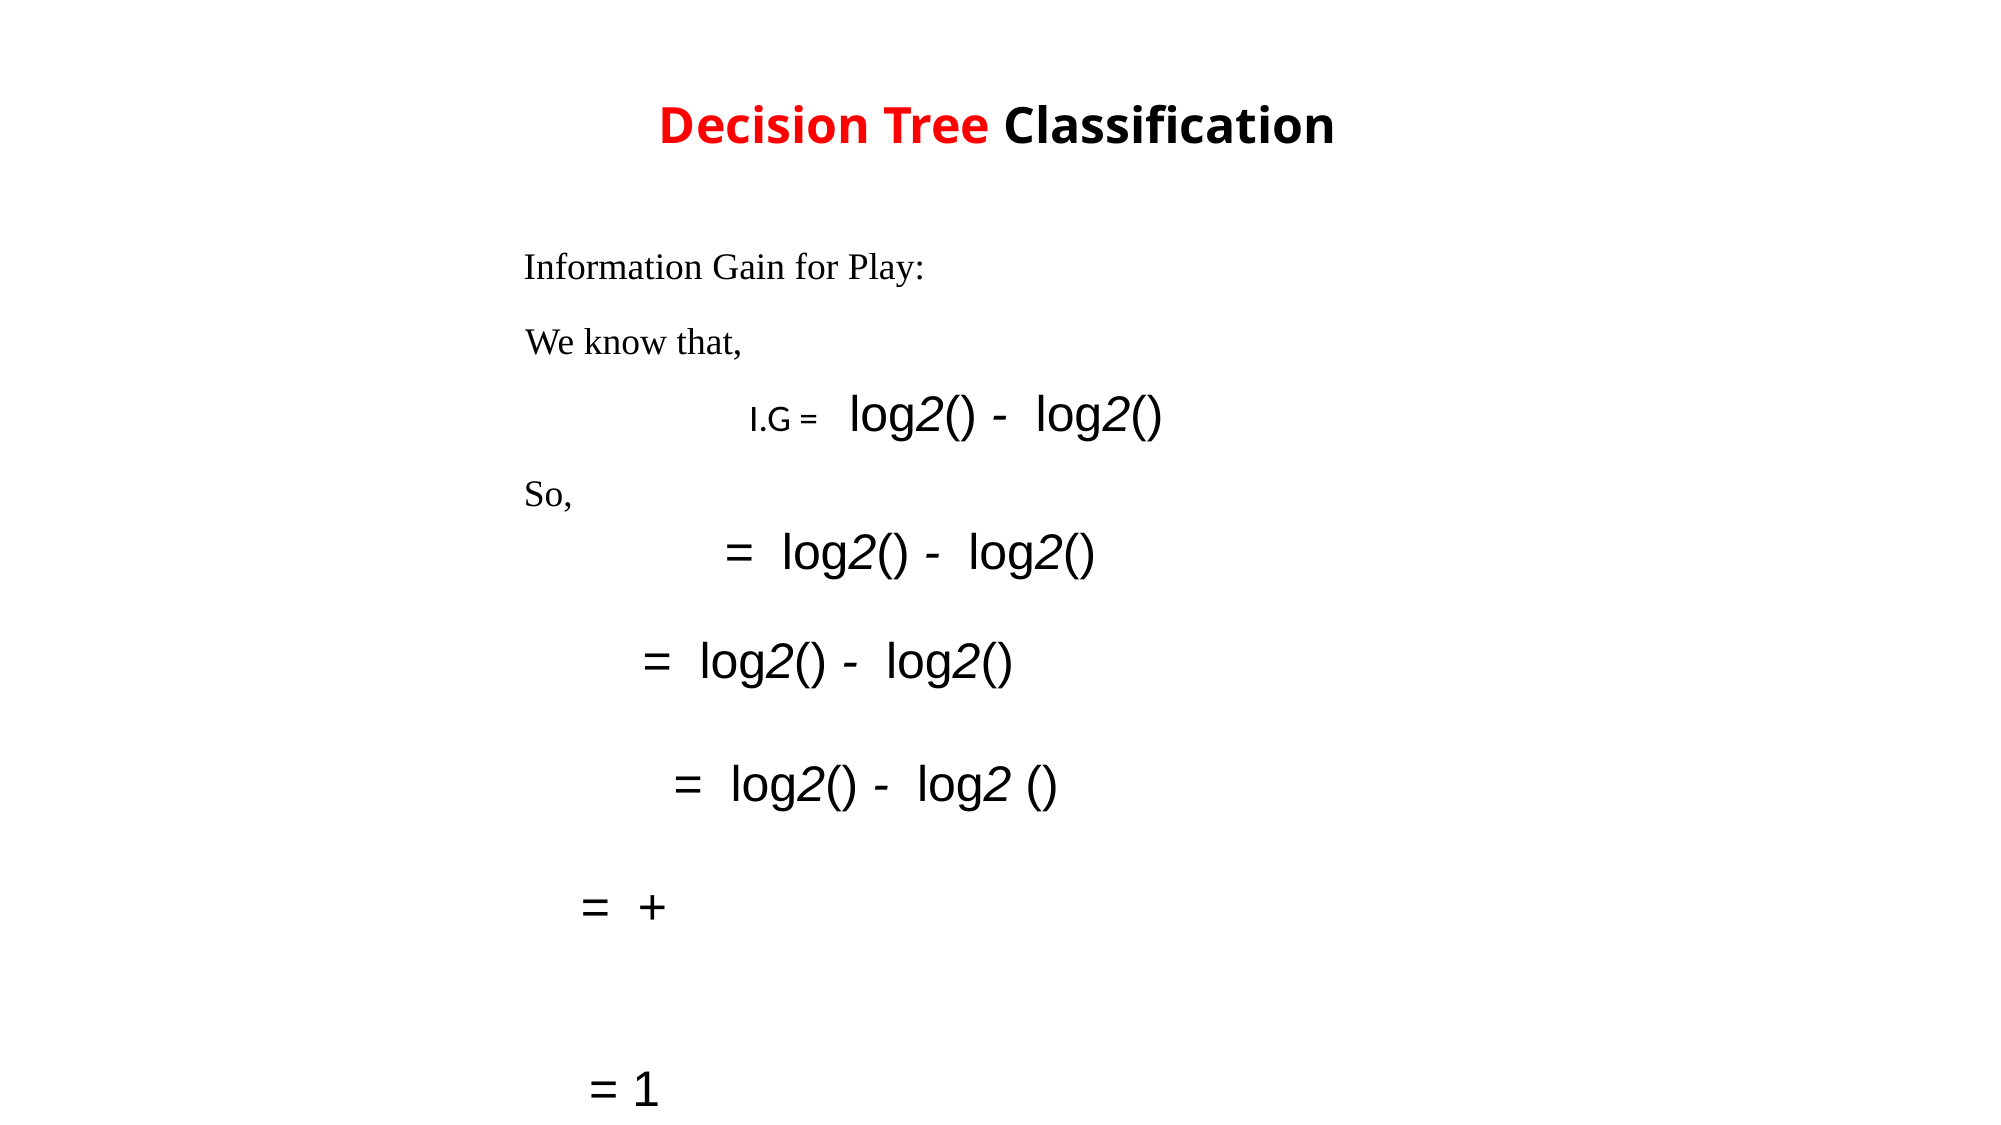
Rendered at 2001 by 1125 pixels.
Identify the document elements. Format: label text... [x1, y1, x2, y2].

text_box I.G = log2() - log2() [659, 369, 1179, 449]
text_box = log2() - log2 () [583, 740, 1088, 819]
text_box = 1 [499, 984, 676, 1124]
text_box Information Gain for Play: [508, 231, 941, 295]
text_box So, [509, 458, 588, 522]
text_box = log2() - log2() [552, 616, 1029, 696]
text_box We know that, [510, 306, 758, 370]
text_box = log2() - log2() [635, 508, 1112, 587]
text_box Decision Tree Classification [509, 77, 1487, 161]
text_box = + [490, 862, 711, 942]
